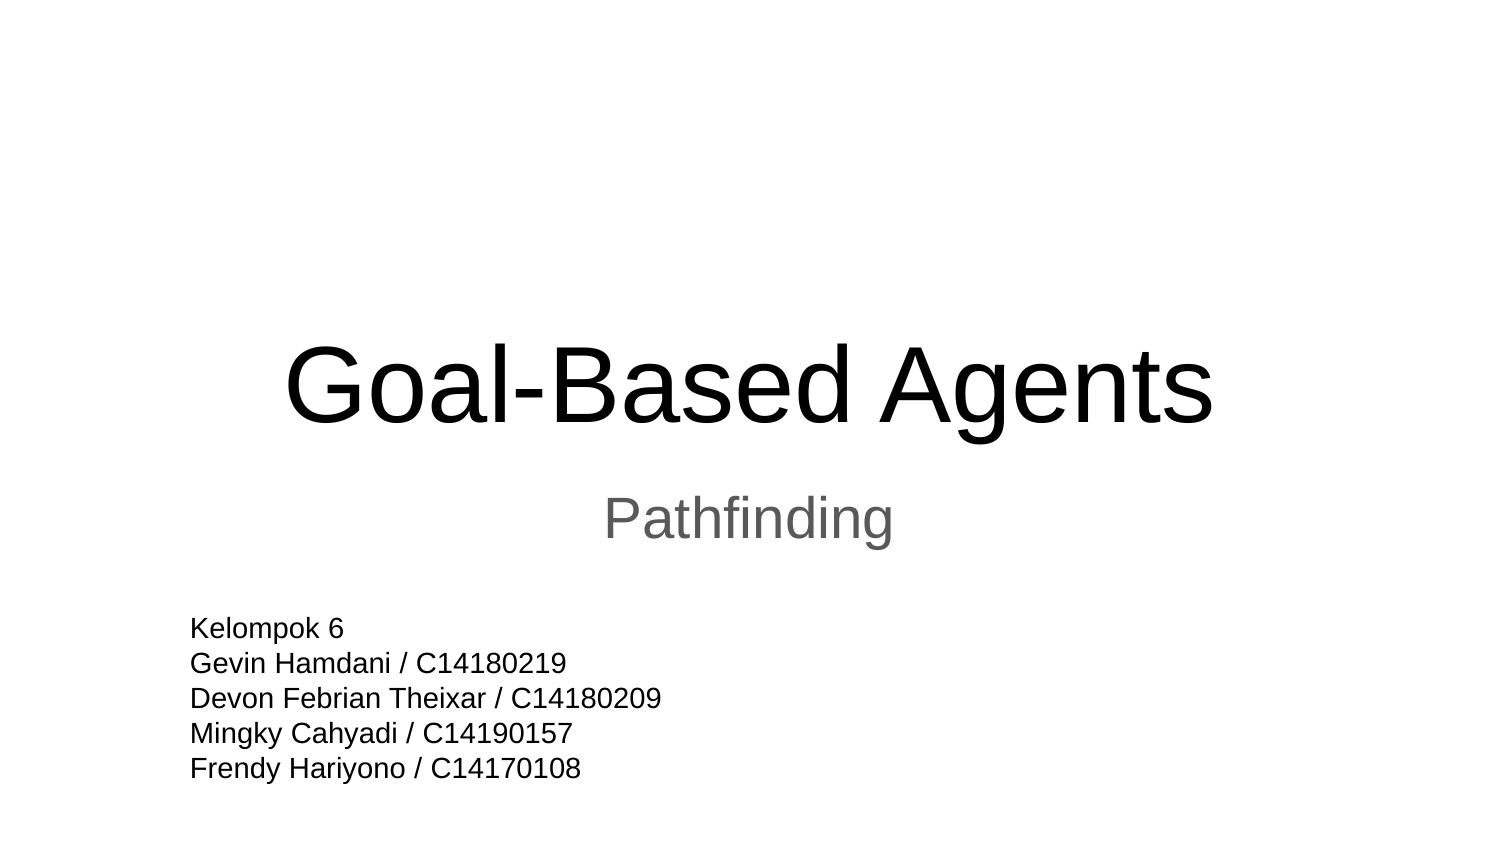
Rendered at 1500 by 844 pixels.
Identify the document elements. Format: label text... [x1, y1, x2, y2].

text_box Kelompok 6 Gevin Hamdani / C14180219 Devon Febrian Theixar / C14180209 Mingky Cahyadi / C14190157 Frendy Hariyono / C14170108 [175, 594, 1325, 800]
title Goal-Based Agents [51, 122, 1449, 459]
subtitle Pathfinding [51, 464, 1449, 595]
